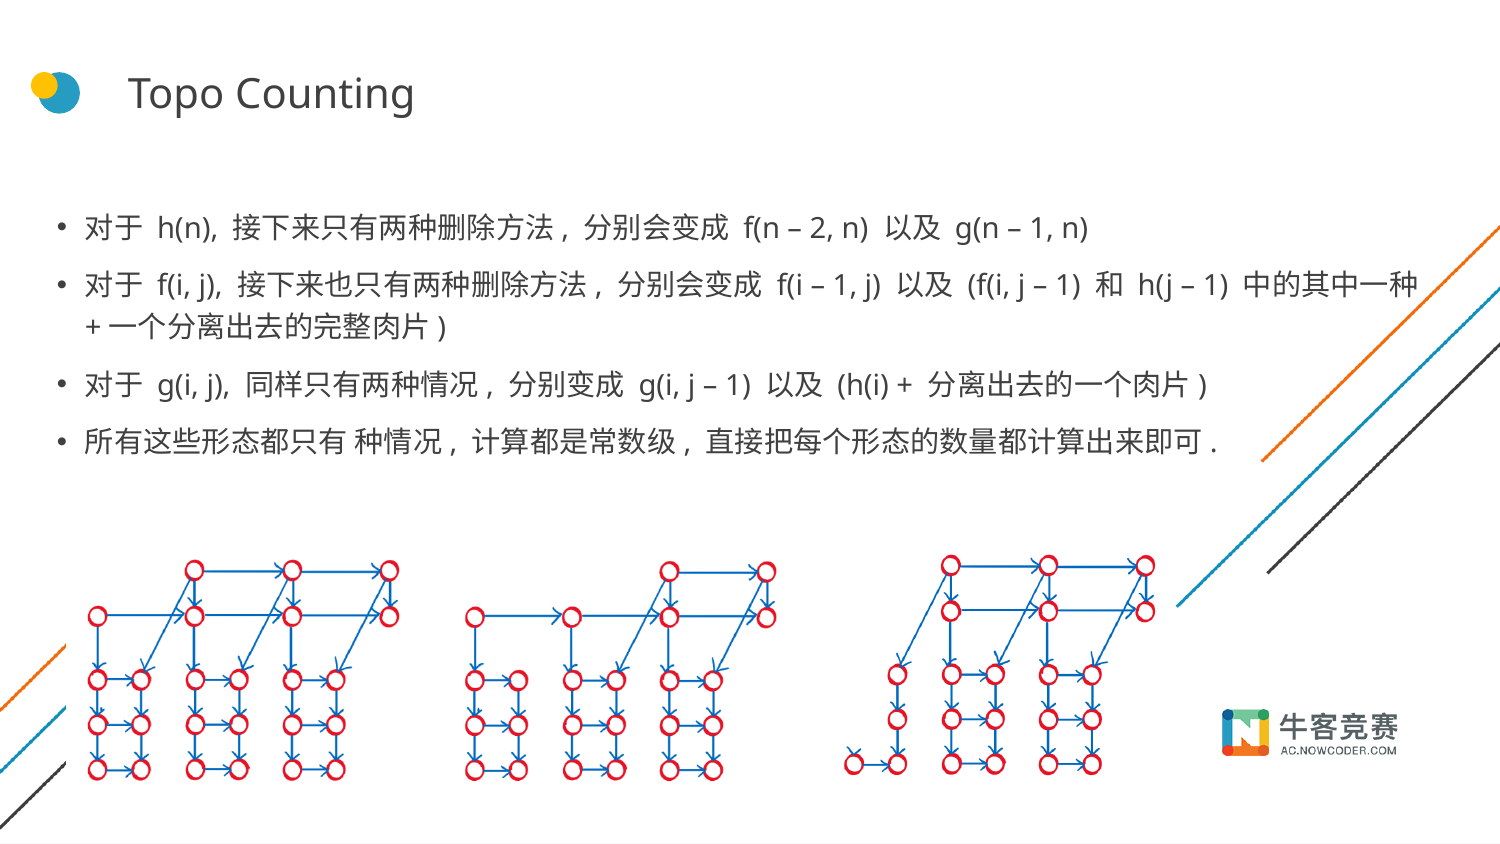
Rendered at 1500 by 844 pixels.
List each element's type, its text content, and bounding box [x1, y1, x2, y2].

title Topo Counting [112, 31, 1429, 160]
picture [0, 0, 1500, 844]
